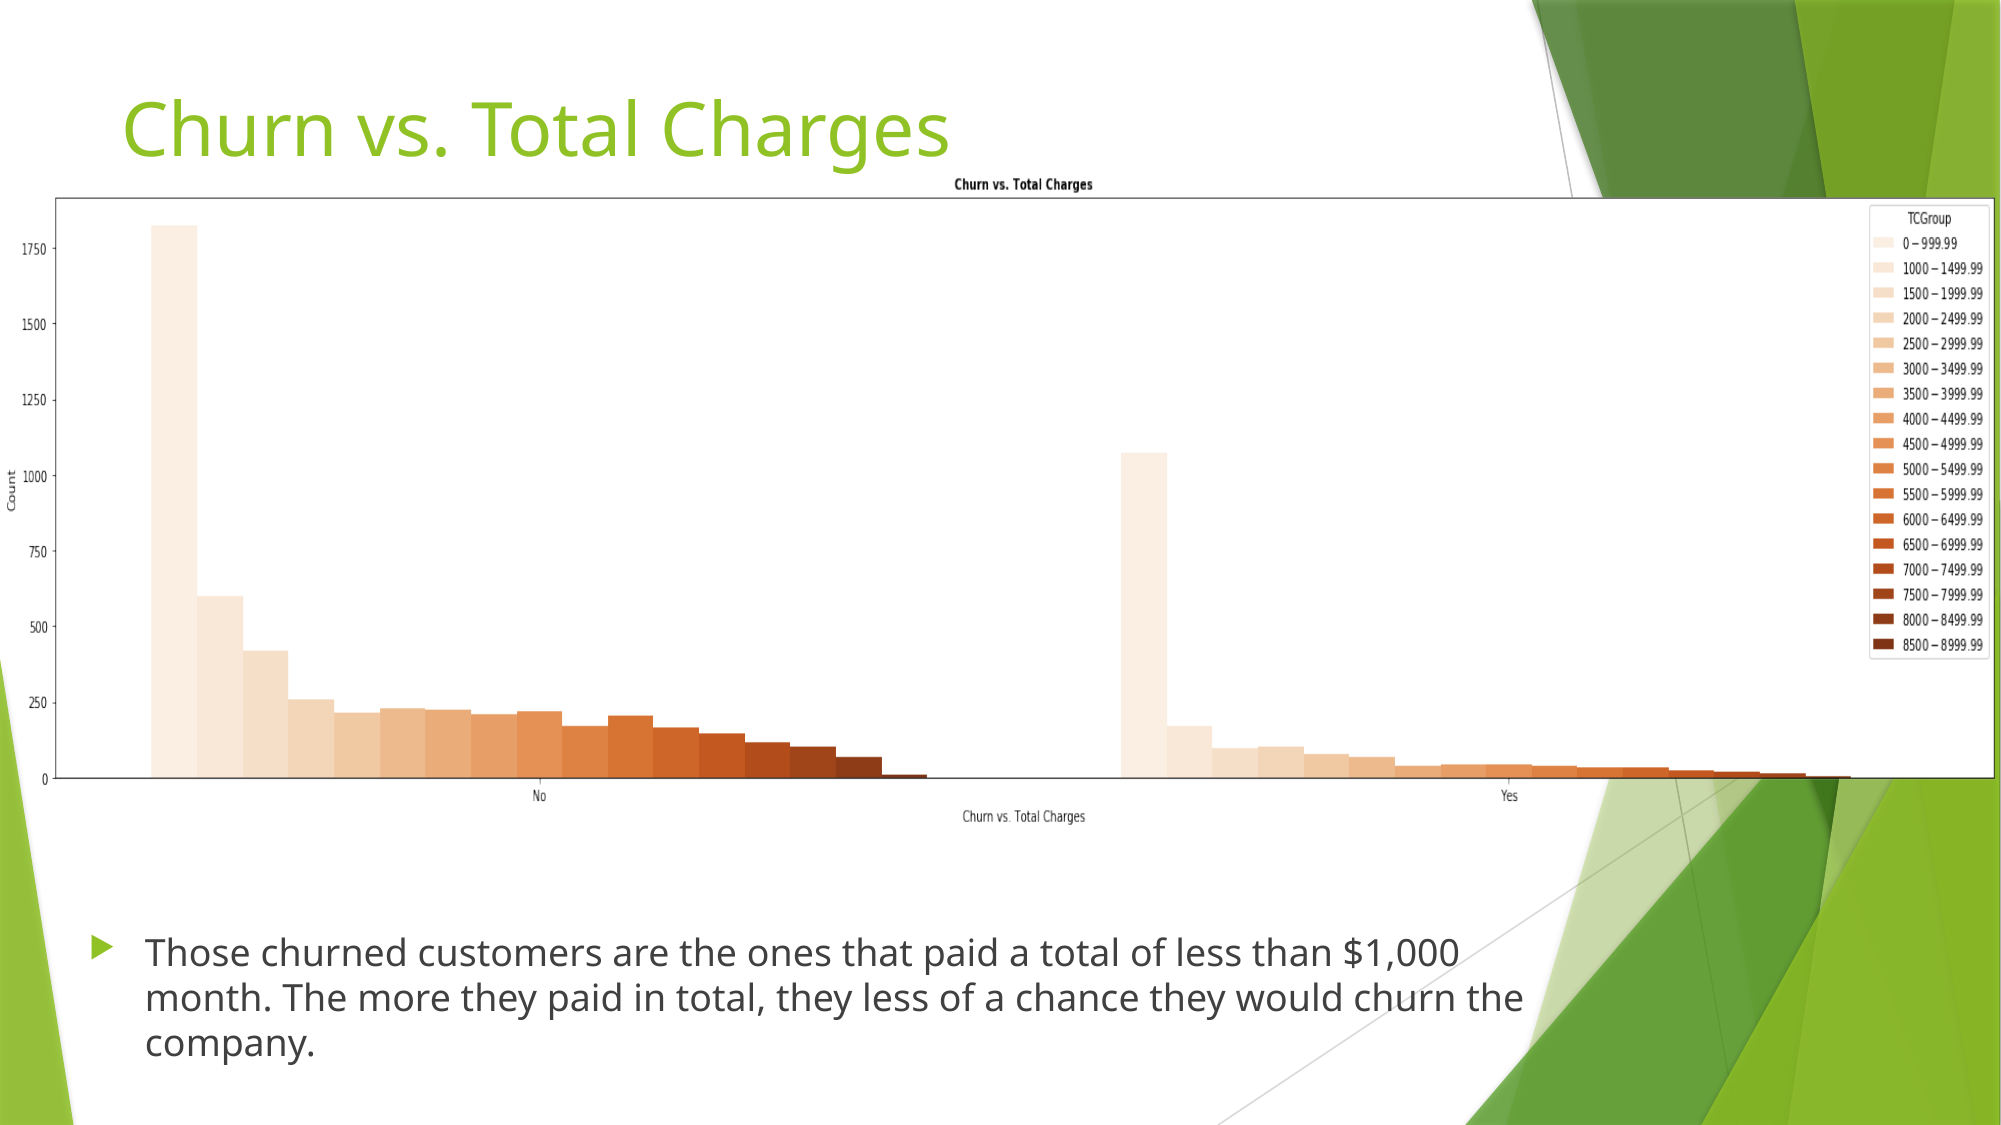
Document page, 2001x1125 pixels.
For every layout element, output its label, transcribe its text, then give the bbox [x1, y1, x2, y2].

title Churn vs. Total Charges [106, 74, 1700, 167]
picture [0, 167, 2000, 834]
list Those churned customers are the ones that paid a total of less than $1,000 month. The more they paid in total, they less of a chance they would churn the company. [73, 921, 1542, 1090]
